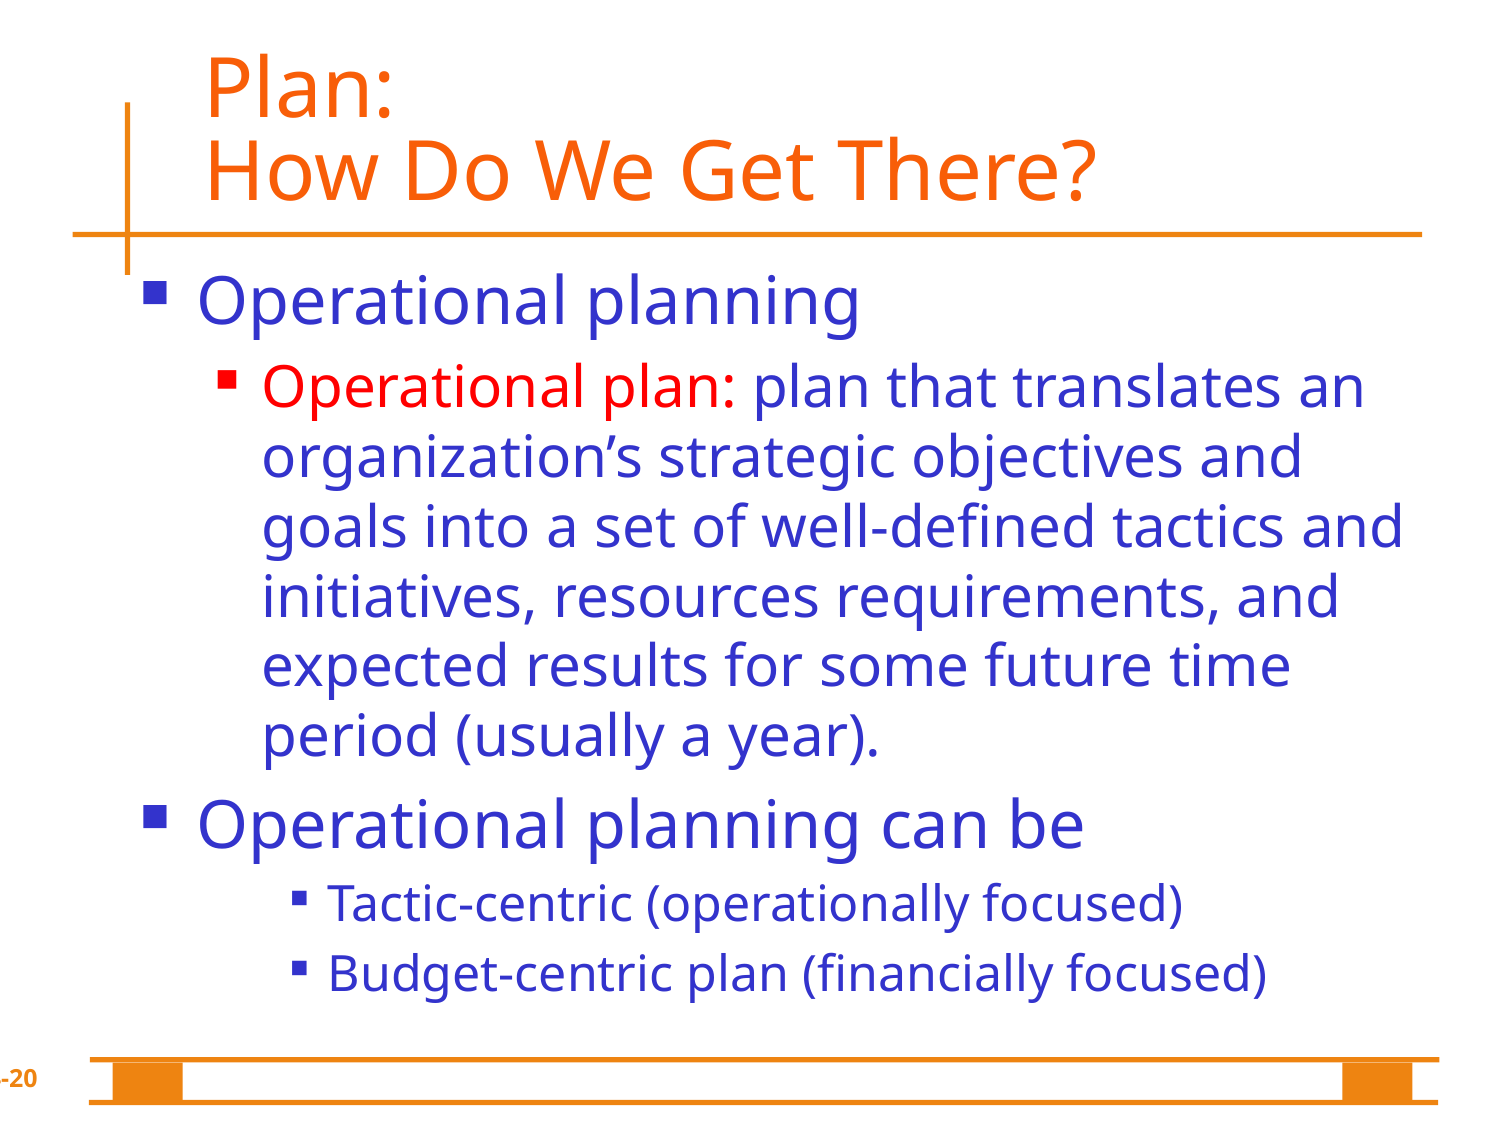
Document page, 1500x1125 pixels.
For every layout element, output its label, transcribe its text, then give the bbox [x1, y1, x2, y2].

title Plan: How Do We Get There? [188, 37, 1468, 226]
list Operational planning Operational plan: plan that translates an organization’s strategic objectives and goals into a set of well-defined tactics and initiatives, resources requirements, and expected results for some future time period (usually a year). Operational planning can be Tactic-centric (operationally focused) Budget-centric plan (financially focused) [124, 249, 1470, 1038]
